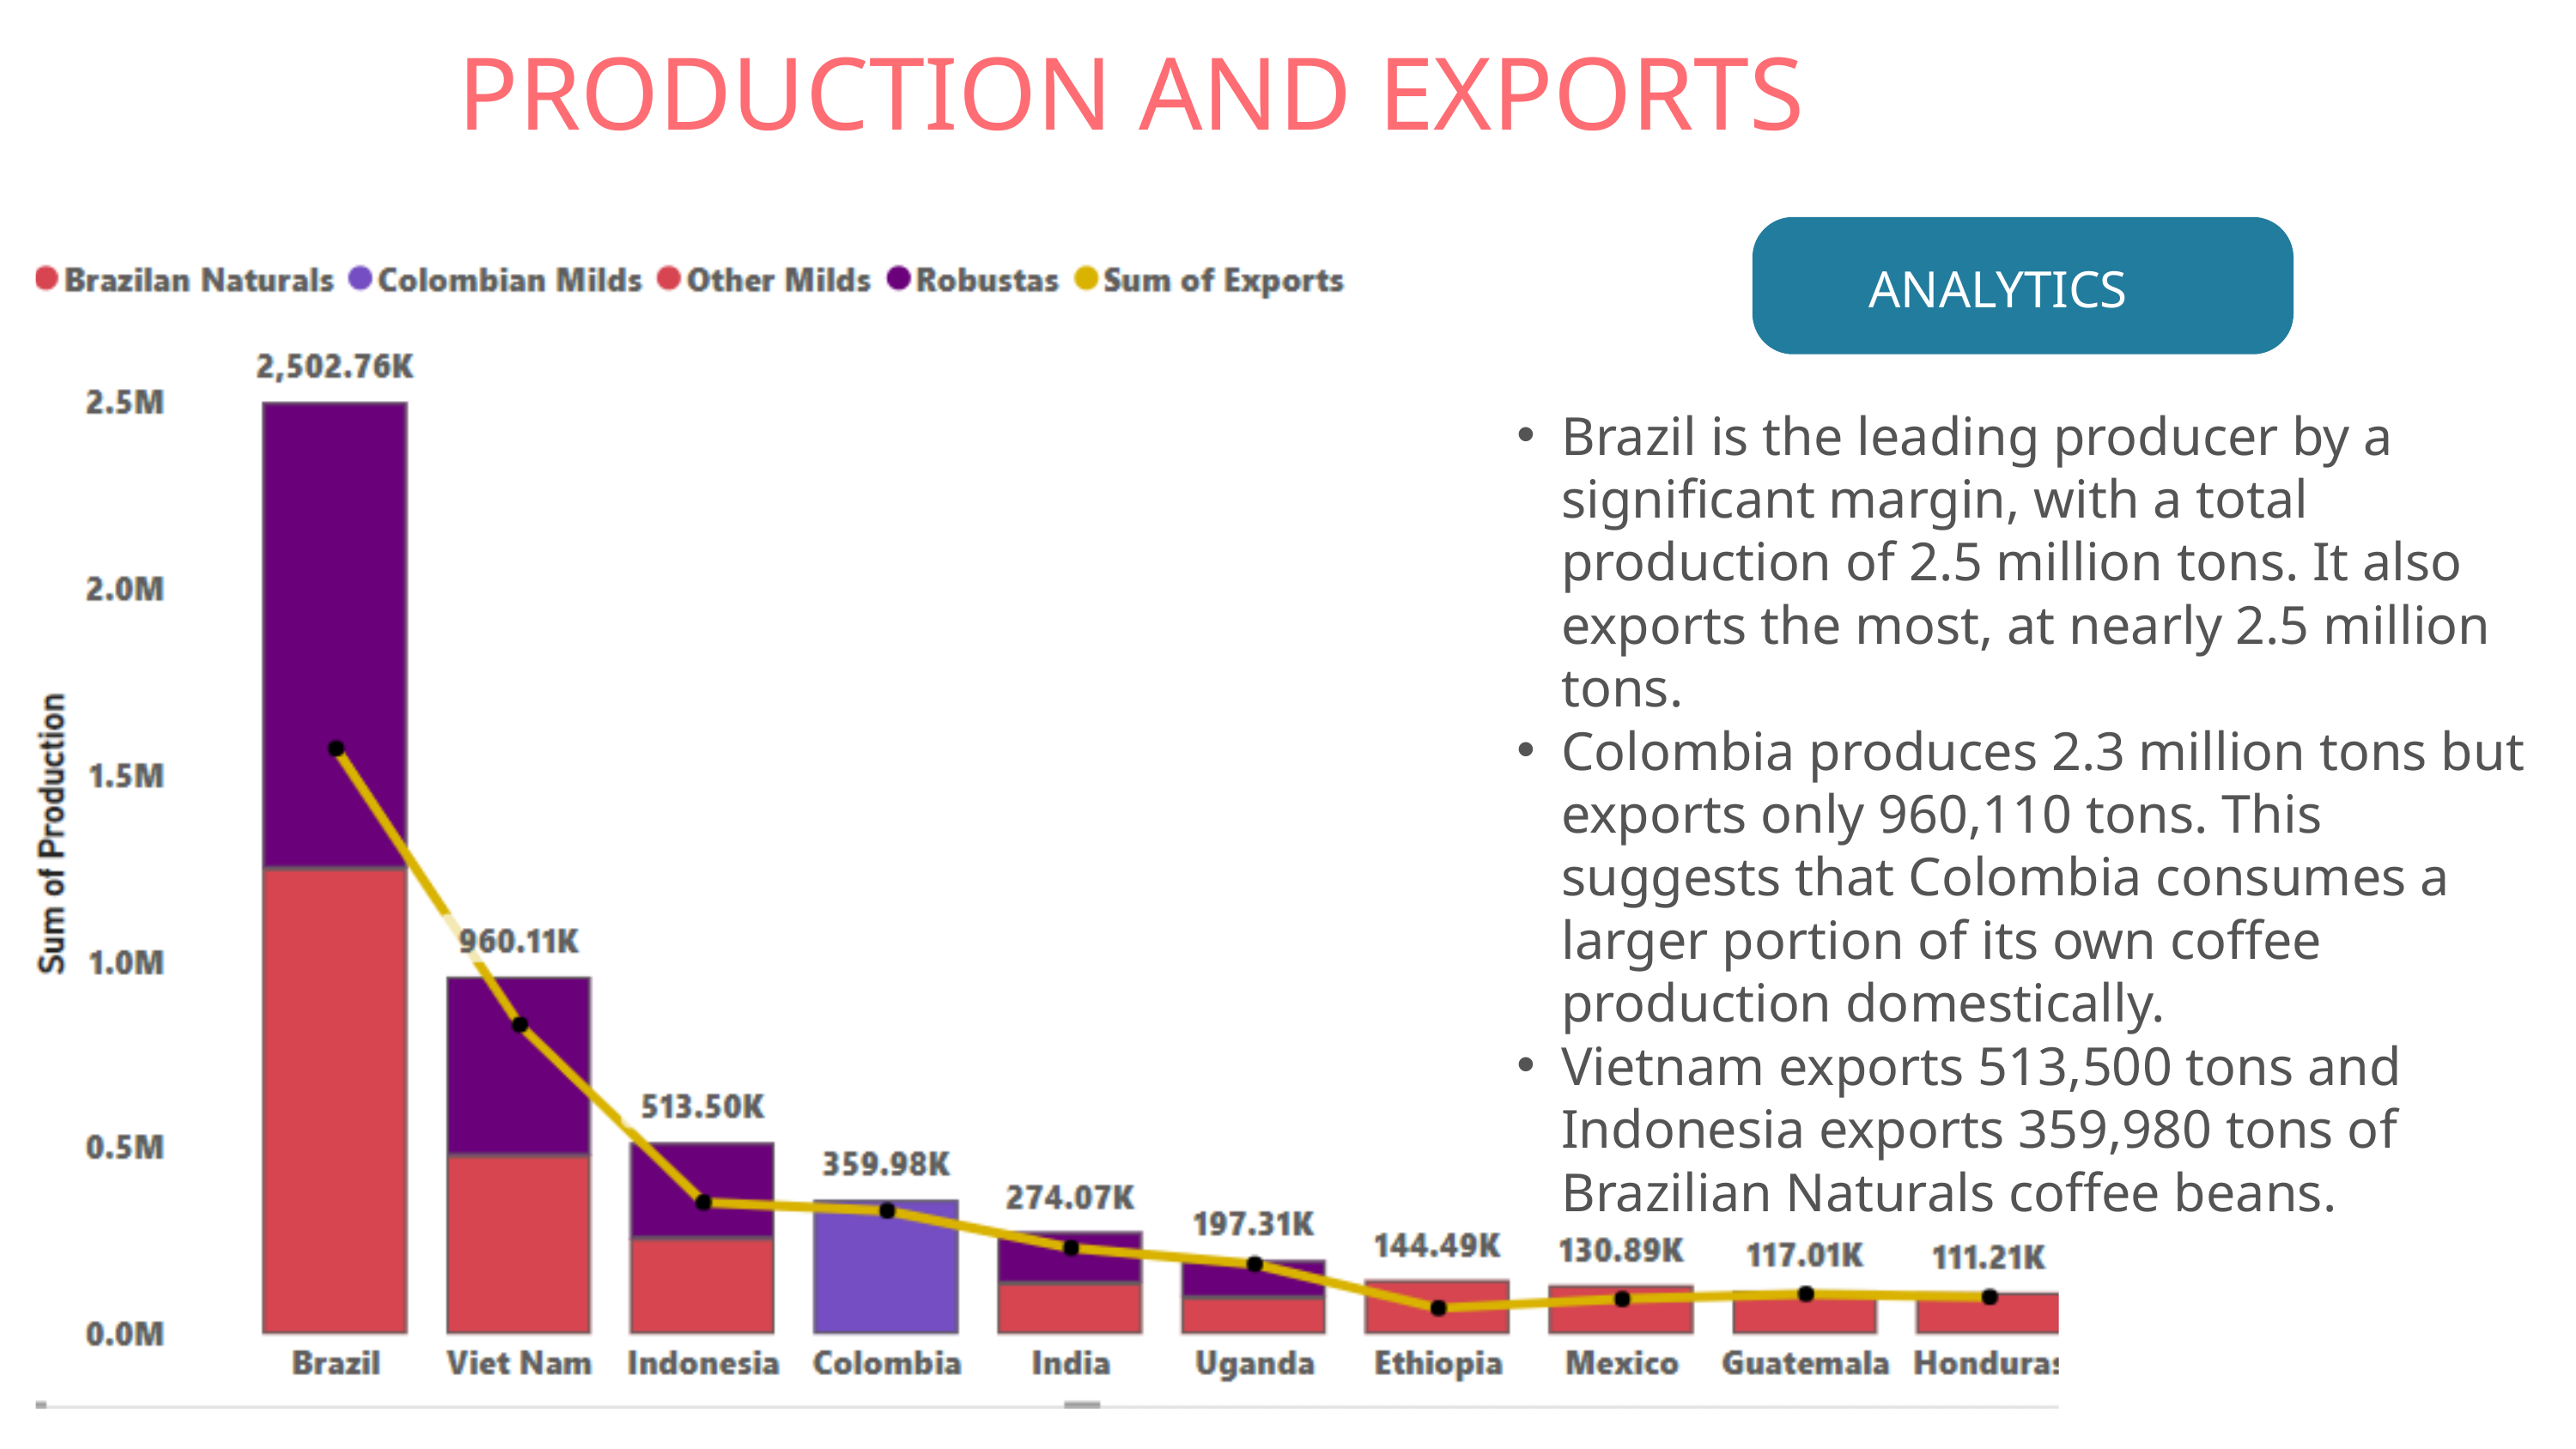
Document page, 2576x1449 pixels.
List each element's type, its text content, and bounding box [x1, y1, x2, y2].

text_box PRODUCTION AND EXPORTS [458, 50, 2059, 150]
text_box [1752, 216, 2294, 355]
text_box Brazil is the leading producer by a significant margin, with a total production of 2.5 million tons. It also exports the most, at nearly 2.5 million tons. Colombia produces 2.3 million tons but exports only 960,110 tons. This suggests that Colombia consumes a larger portion of its own coffee production domestically. Vietnam exports 513,500 tons and Indonesia exports 359,980 tons of Brazilian Naturals coffee beans. [1472, 402, 2537, 1285]
text_box [35, 252, 2059, 1409]
